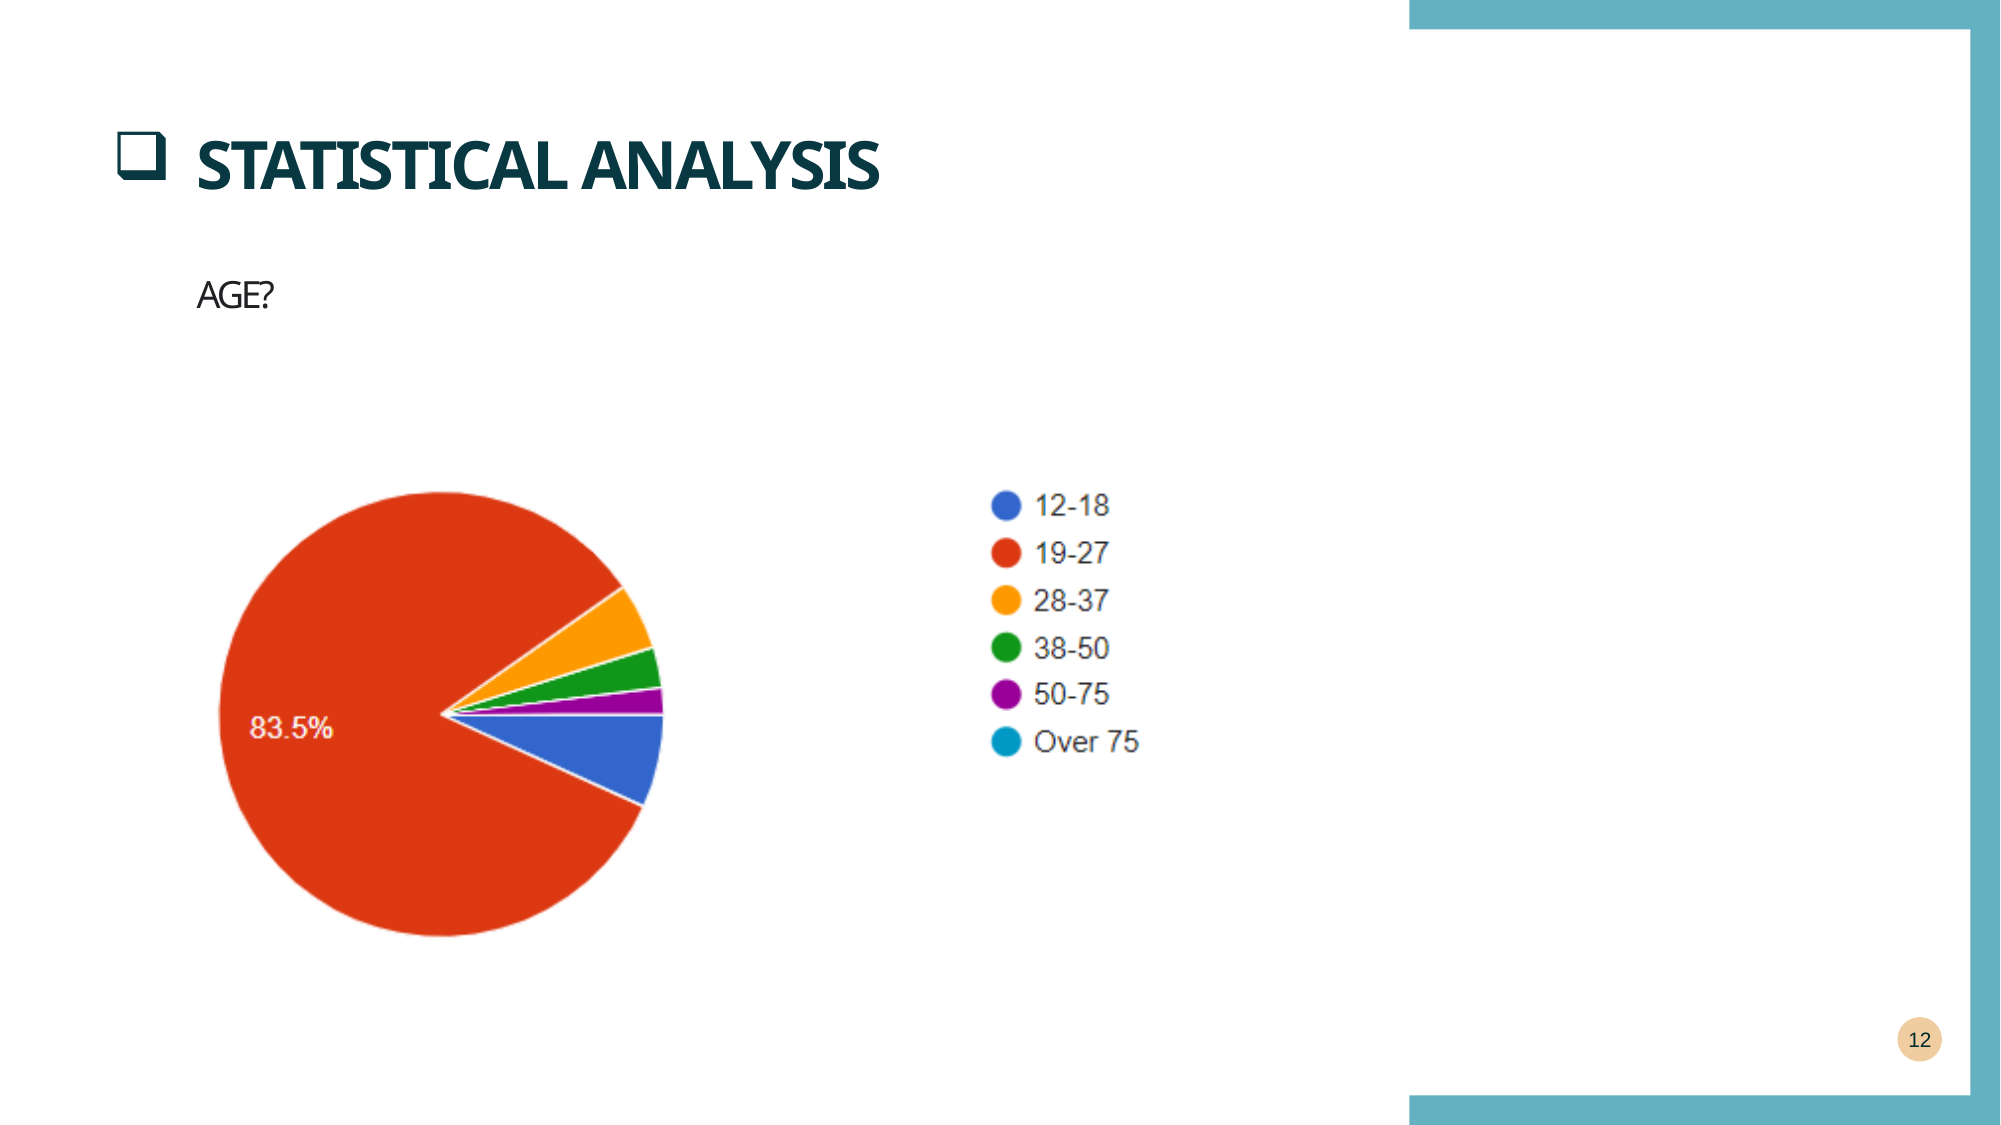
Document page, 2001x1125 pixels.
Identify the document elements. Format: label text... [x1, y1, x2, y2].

slide_number 12 [1897, 1017, 1942, 1062]
title Statistical Analysis Age? [112, 132, 1353, 192]
picture [76, 397, 1411, 983]
